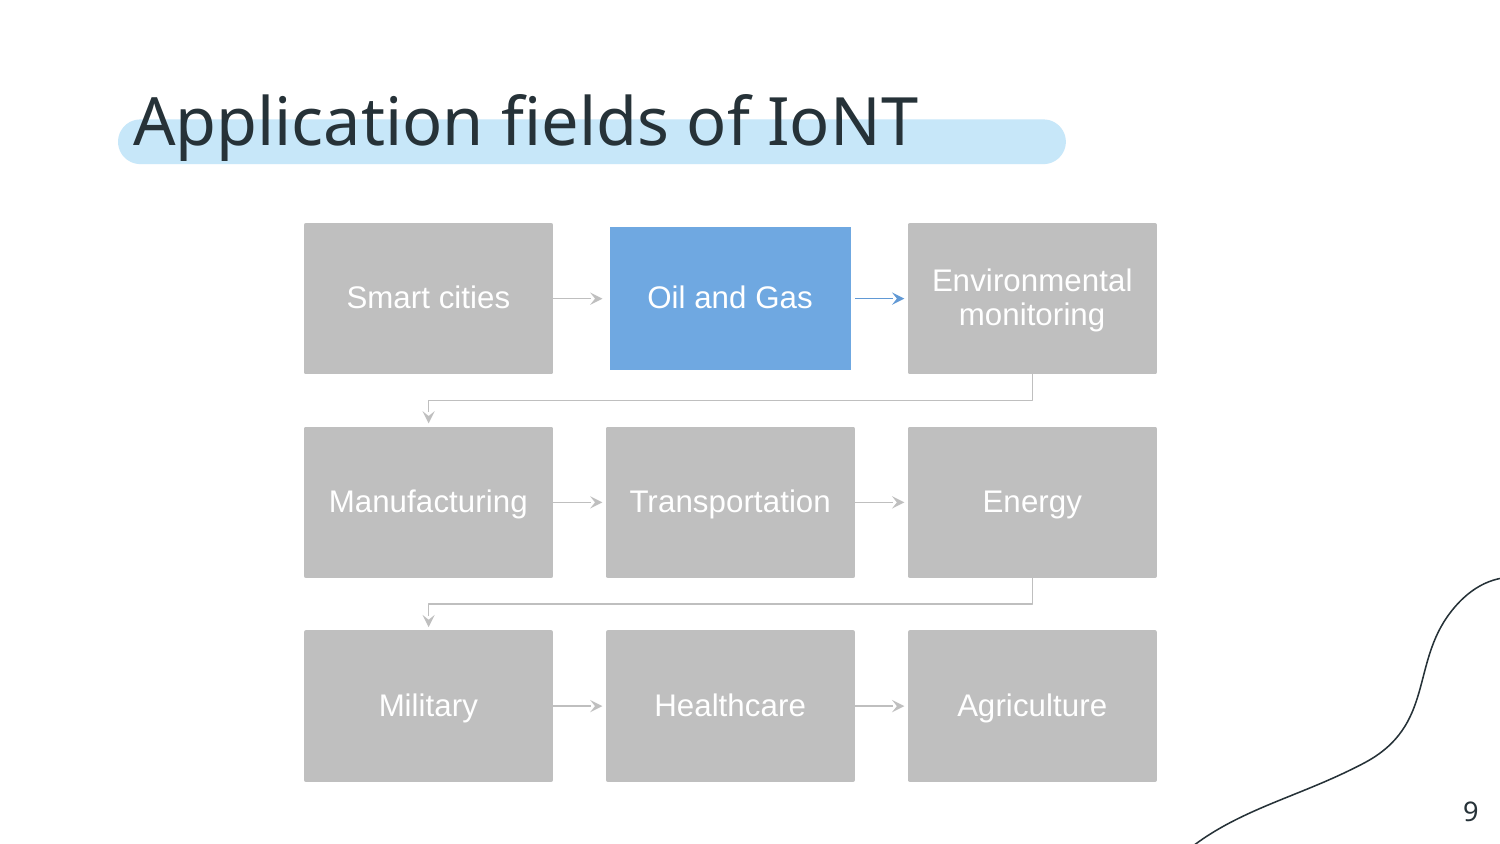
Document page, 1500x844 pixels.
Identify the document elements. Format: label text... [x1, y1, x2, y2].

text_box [305, 224, 1156, 781]
slide_number 9 [1403, 779, 1494, 844]
title Application fields of IoNT [118, 63, 1382, 165]
